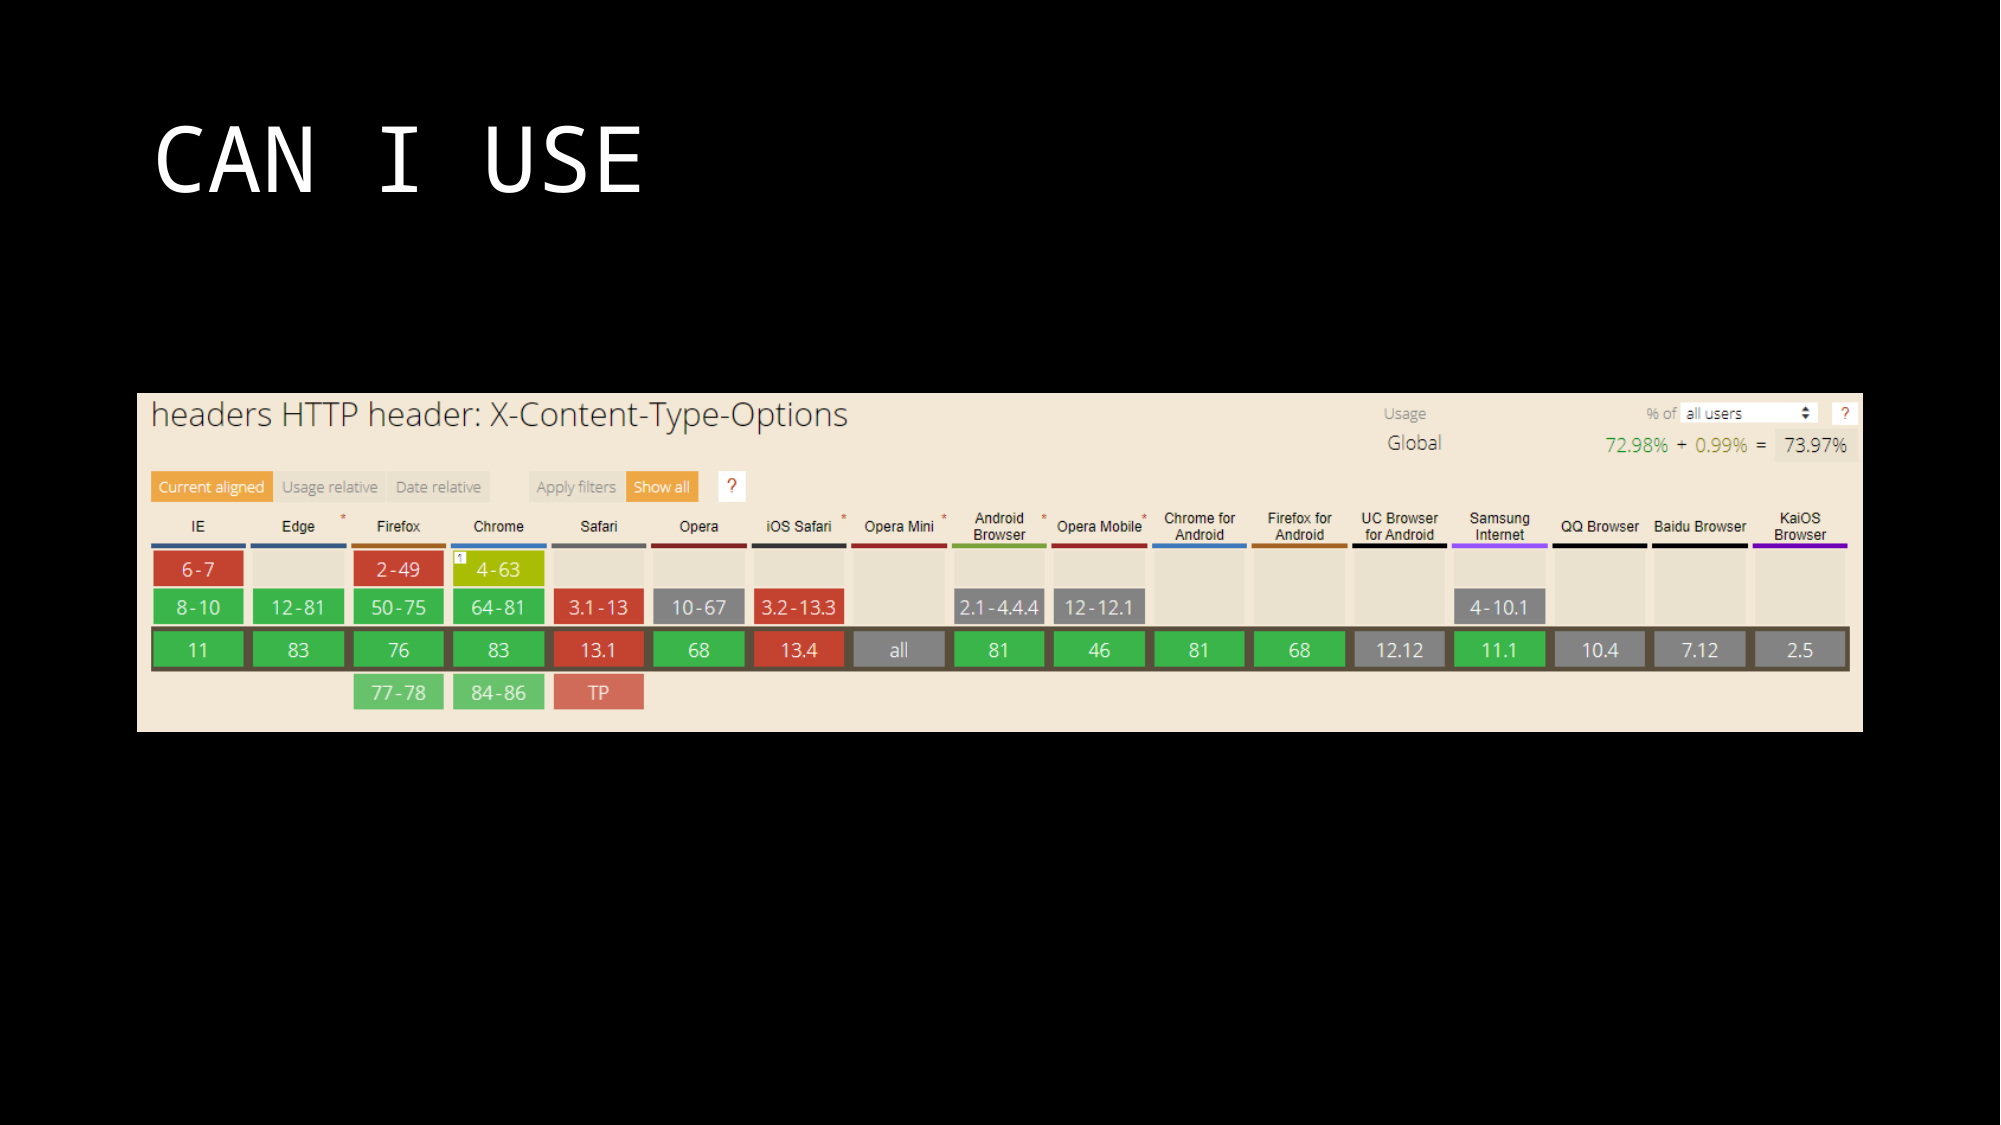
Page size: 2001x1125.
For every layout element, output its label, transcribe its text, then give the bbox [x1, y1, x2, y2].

picture [137, 393, 1863, 732]
title CAN I USE [137, 54, 1863, 272]
